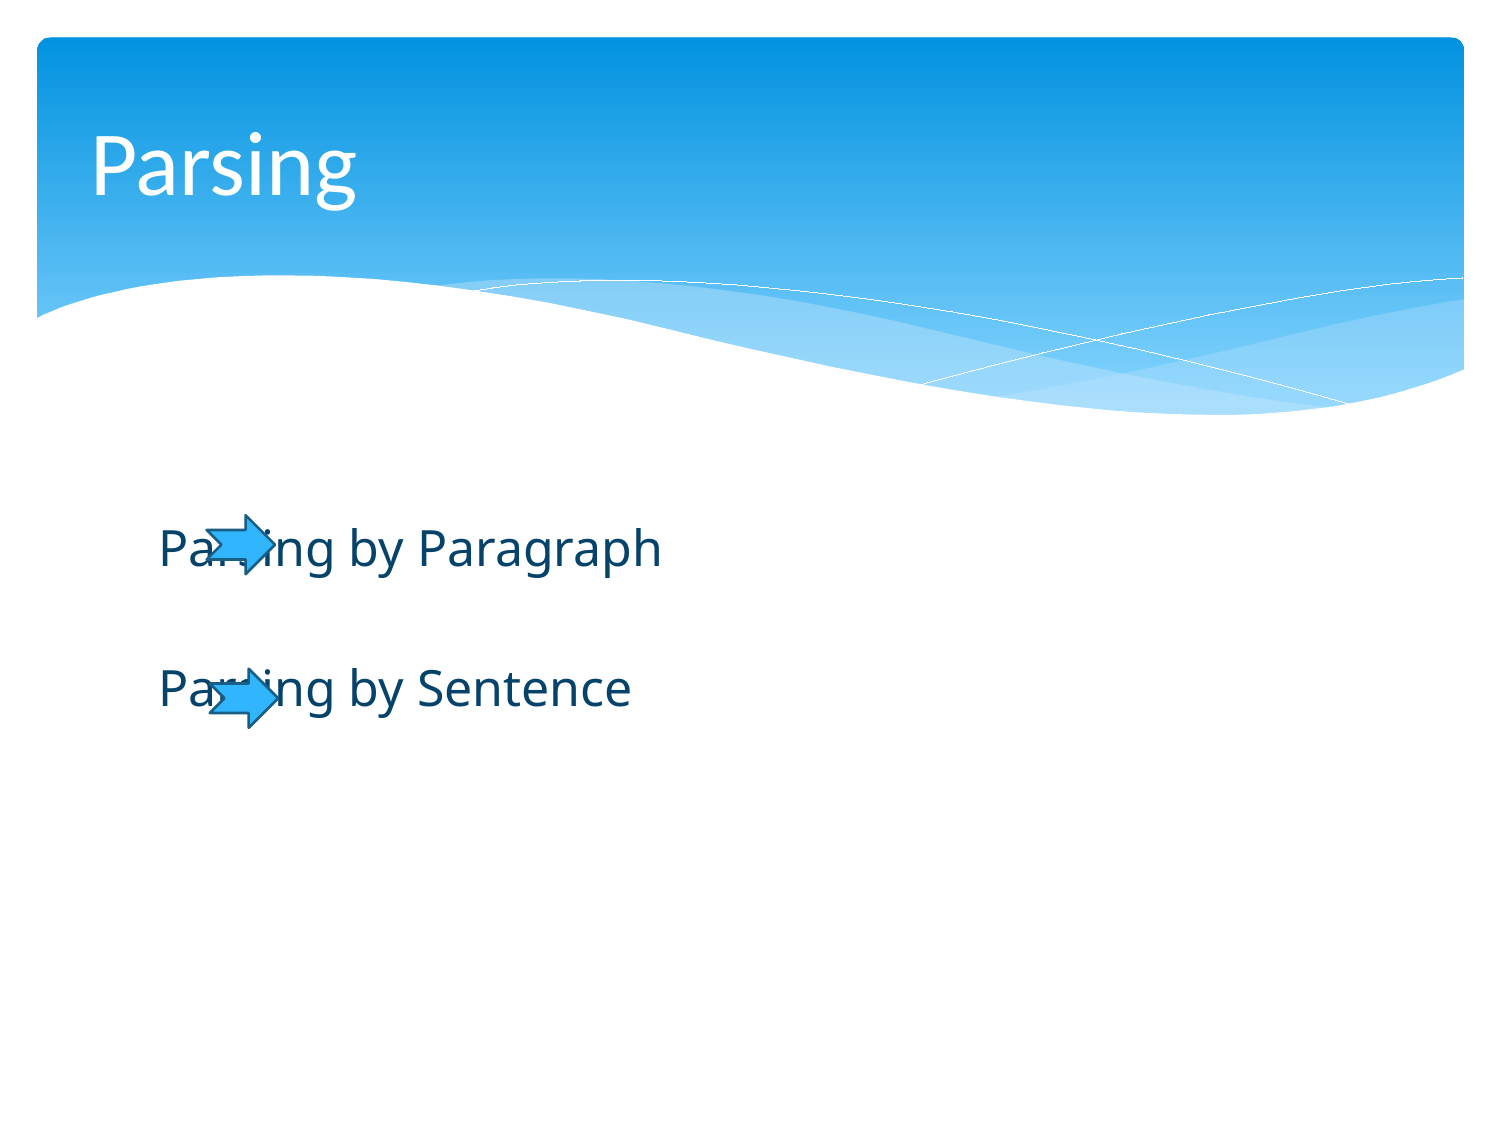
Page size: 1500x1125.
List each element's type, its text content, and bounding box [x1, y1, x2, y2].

text_box [205, 513, 276, 576]
list Parsing by Paragraph Parsing by Sentence [143, 438, 1359, 1005]
title Parsing [75, 55, 1425, 261]
text_box [208, 667, 280, 729]
